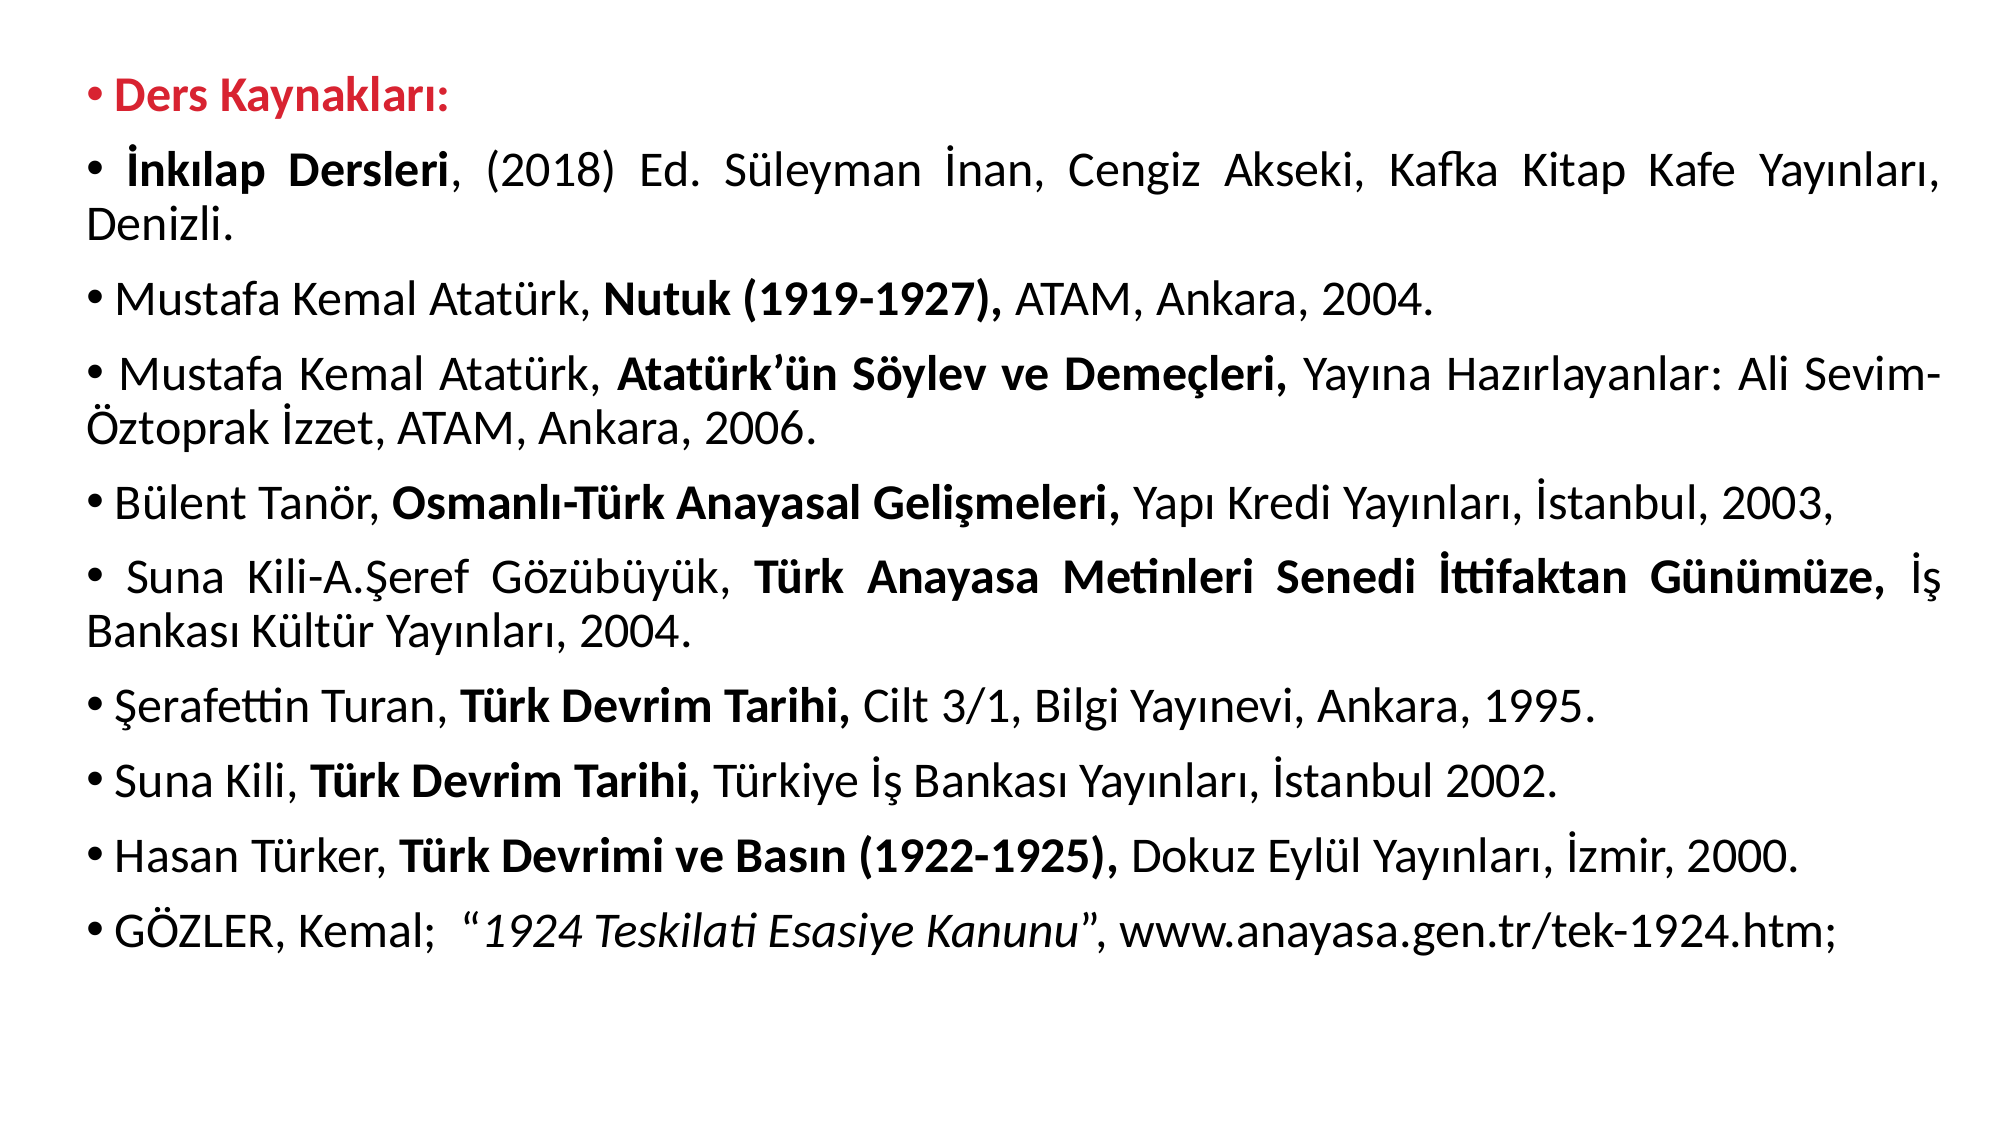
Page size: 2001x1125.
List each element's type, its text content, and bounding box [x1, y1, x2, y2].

subtitle Ders Kaynakları: İnkılap Dersleri, (2018) Ed. Süleyman İnan, Cengiz Akseki, Kafka Kitap Kafe Yayınları, Denizli. Mustafa Kemal Atatürk, Nutuk (1919-1927), ATAM, Ankara, 2004. Mustafa Kemal Atatürk, Atatürk’ün Söylev ve Demeçleri, Yayına Hazırlayanlar: Ali Sevim-Öztoprak İzzet, ATAM, Ankara, 2006. Bülent Tanör, Osmanlı-Türk Anayasal Gelişmeleri, Yapı Kredi Yayınları, İstanbul, 2003, Suna Kili-A.Şeref Gözübüyük, Türk Anayasa Metinleri Senedi İttifaktan Günümüze, İş Bankası Kültür Yayınları, 2004. Şerafettin Turan, Türk Devrim Tarihi, Cilt 3/1, Bilgi Yayınevi, Ankara, 1995. Suna Kili, Türk Devrim Tarihi, Türkiye İş Bankası Yayınları, İstanbul 2002. Hasan Türker, Türk Devrimi ve Basın (1922-1925), Dokuz Eylül Yayınları, İzmir, 2000. GÖZLER, Kemal; “1924 Teskilati Esasiye Kanunu”, www.anayasa.gen.tr/tek-1924.htm; [71, 60, 1958, 1040]
